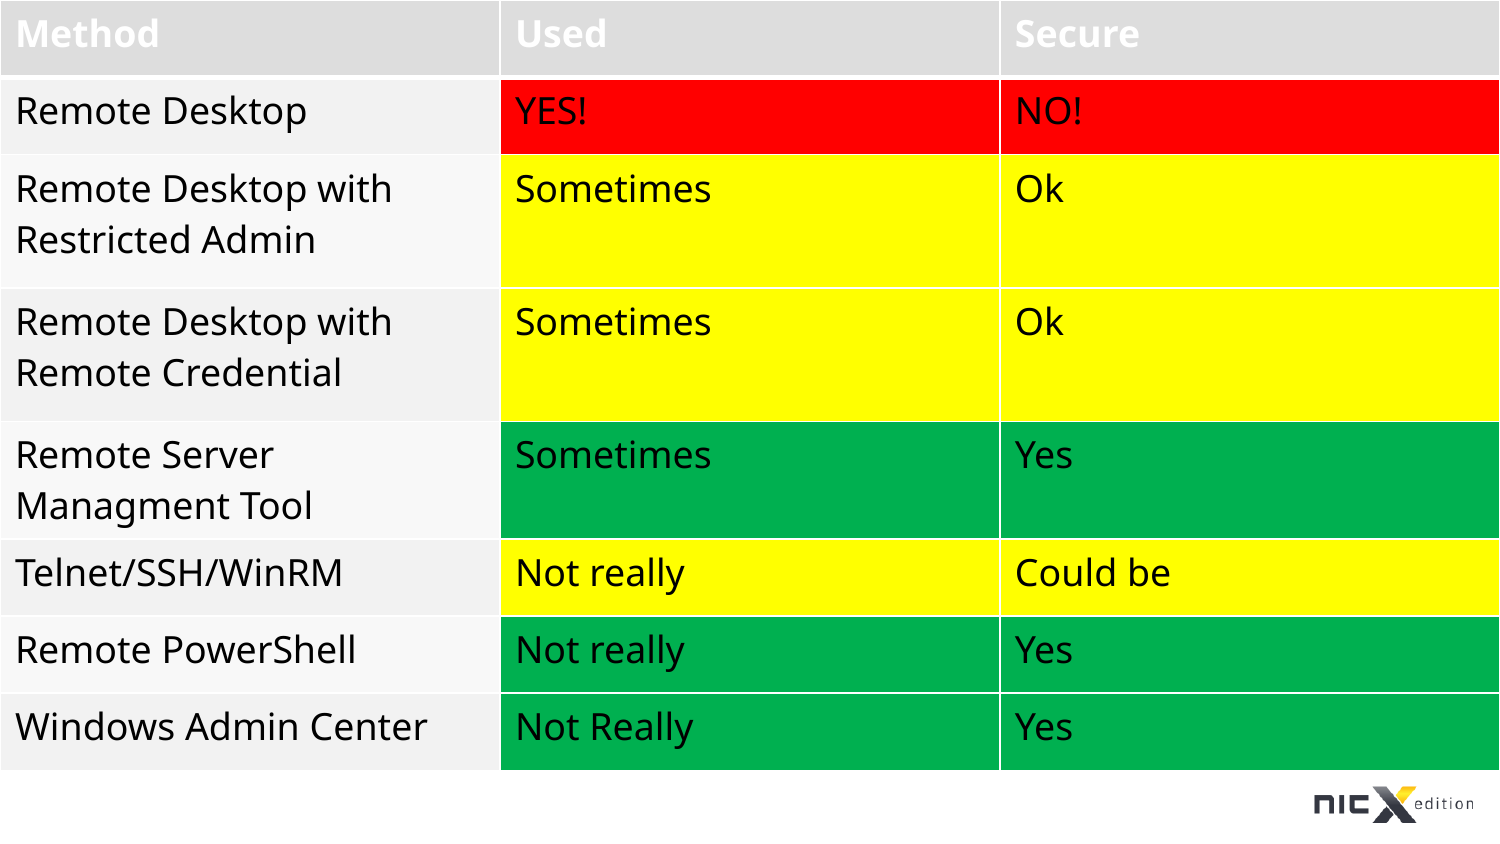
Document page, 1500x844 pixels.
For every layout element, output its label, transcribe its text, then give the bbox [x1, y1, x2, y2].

table_cell Ok [1001, 155, 1499, 287]
table_header Method [1, 1, 499, 75]
table_cell Not Really [501, 694, 999, 770]
picture [0, 771, 1500, 844]
table_cell Remote Server Managment Tool [1, 422, 499, 538]
table_cell Sometimes [501, 289, 999, 421]
table_cell Not really [501, 617, 999, 692]
table_cell Sometimes [501, 422, 999, 538]
table_cell Yes [1001, 617, 1499, 692]
table_cell NO! [1001, 80, 1499, 154]
table_cell Remote Desktop with Restricted Admin [1, 155, 499, 287]
table_cell Yes [1001, 694, 1499, 770]
table_cell Not really [501, 540, 999, 615]
table_cell Ok [1001, 289, 1499, 421]
table_header Secure [1001, 1, 1499, 75]
table_cell Telnet/SSH/WinRM [1, 540, 499, 615]
table_cell Sometimes [501, 155, 999, 287]
table_cell Remote PowerShell [1, 617, 499, 692]
table_header Used [501, 1, 999, 75]
table_cell Windows Admin Center [1, 694, 499, 770]
table_cell Could be [1001, 540, 1499, 615]
table_cell YES! [501, 80, 999, 154]
table_cell Remote Desktop [1, 80, 499, 154]
table_cell Remote Desktop with Remote Credential [1, 289, 499, 421]
table_cell Yes [1001, 422, 1499, 538]
